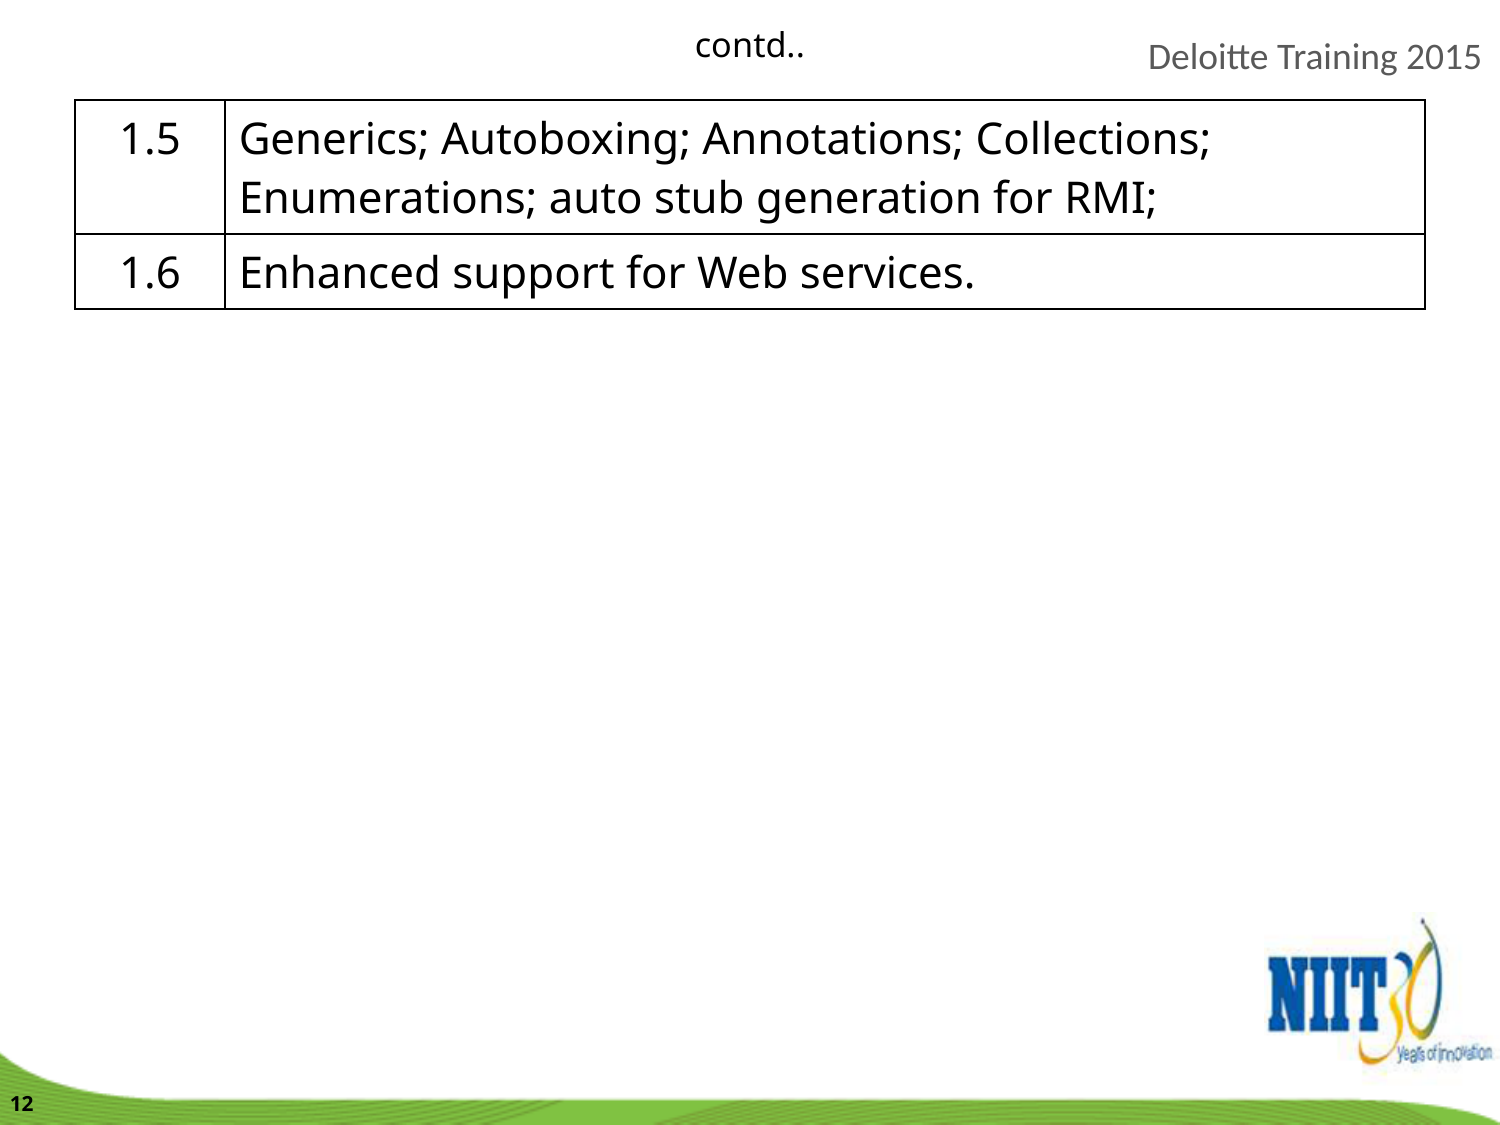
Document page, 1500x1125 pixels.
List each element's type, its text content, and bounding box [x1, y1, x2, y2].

table_cell 1.6 [76, 235, 224, 308]
table_cell Enhanced support for Web services. [226, 235, 1424, 308]
title contd.. [0, 12, 1500, 75]
table_header Generics; Autoboxing; Annotations; Collections; Enumerations; auto stub generation for RMI; [226, 101, 1424, 233]
table_header 1.5 [76, 101, 224, 233]
picture [0, 912, 1500, 1125]
